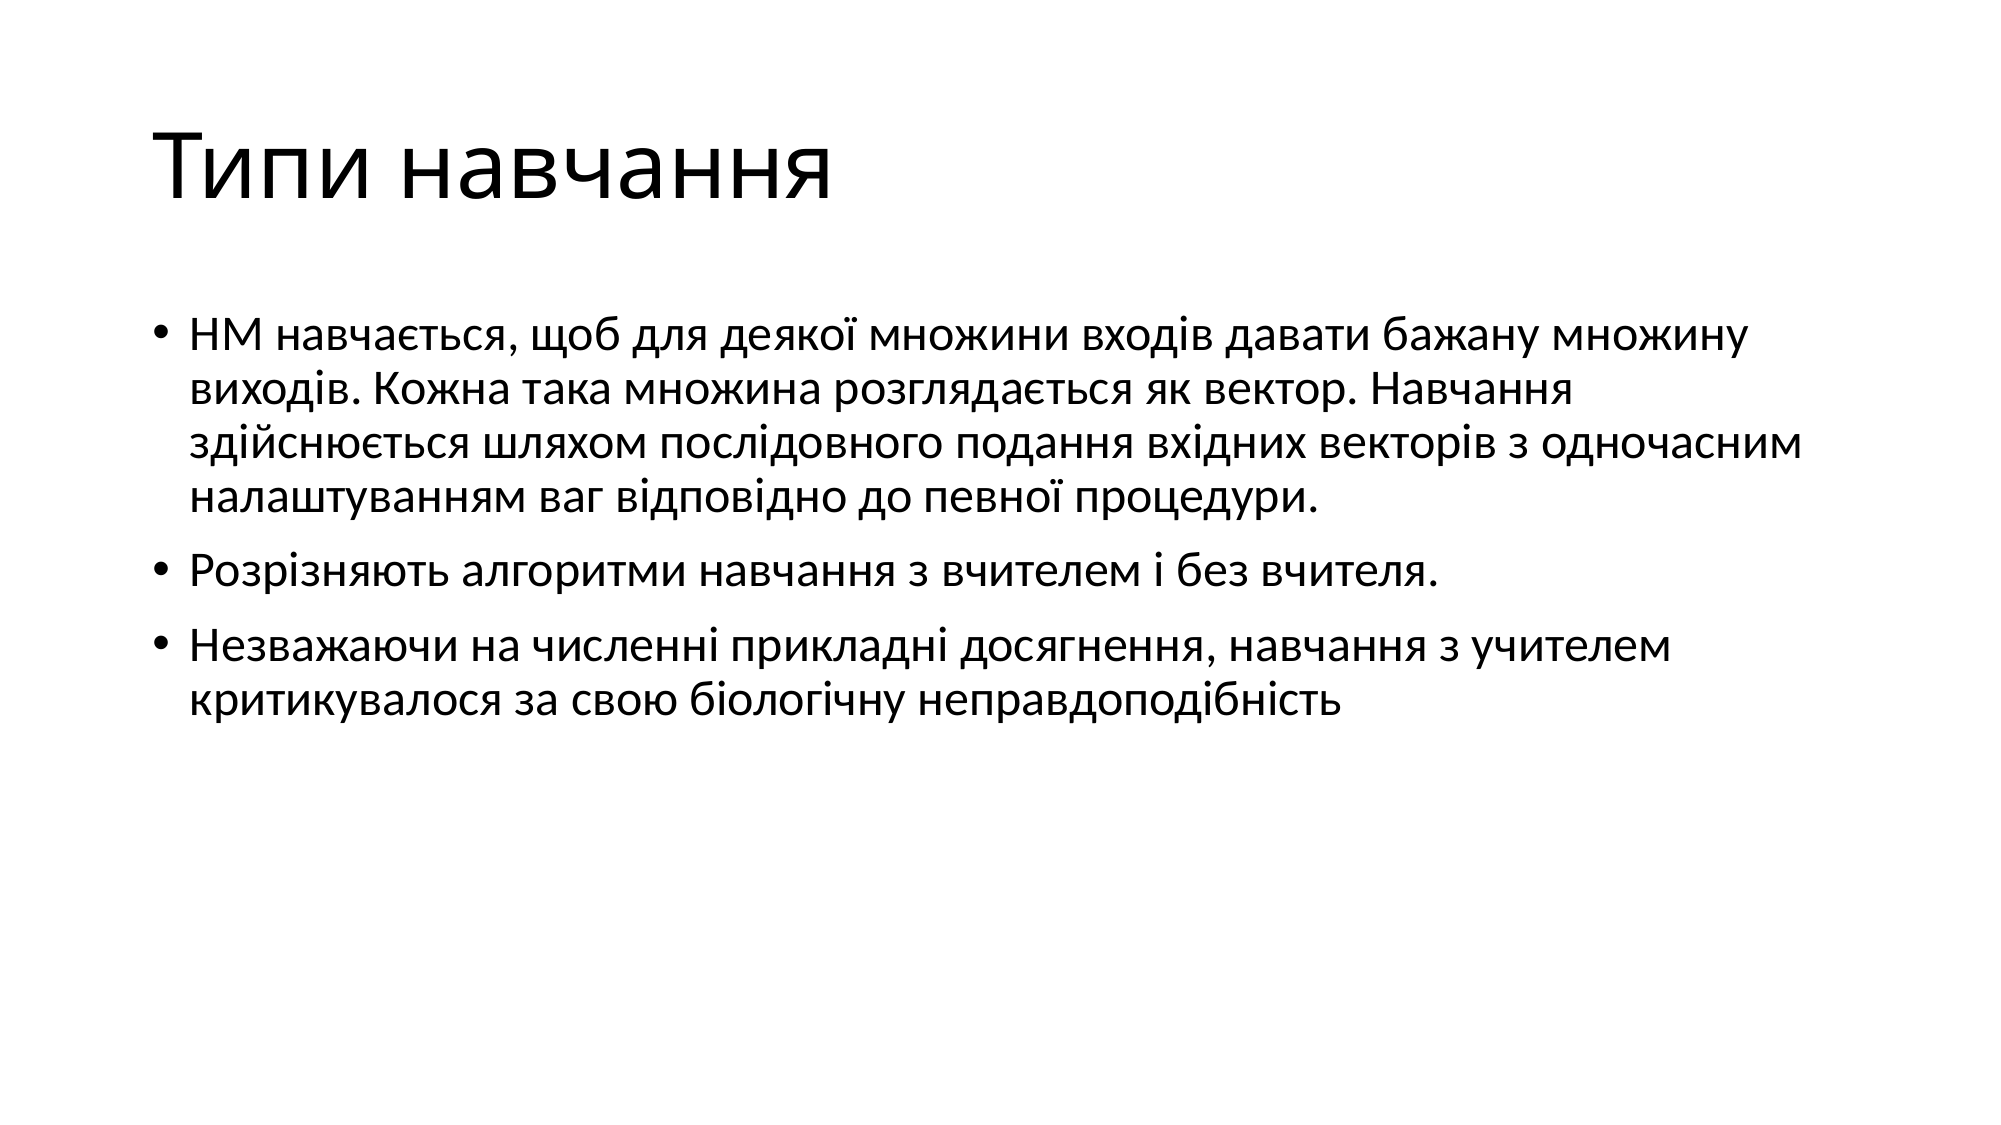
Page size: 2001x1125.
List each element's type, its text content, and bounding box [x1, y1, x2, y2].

title Типи навчання [137, 59, 1863, 278]
list НМ навчається, щоб для деякої множини входів давати бажану множину виходів. Кожна така множина розглядається як вектор. Навчання здійснюється шляхом послідовного подання вхідних векторів з одночасним налаштуванням ваг відповідно до певної процедури. Розрізняють алгоритми навчання з вчителем і без вчителя. Незважаючи на численні прикладні досягнення, навчання з учителем критикувалося за свою біологічну неправдоподібність [137, 299, 1863, 1014]
